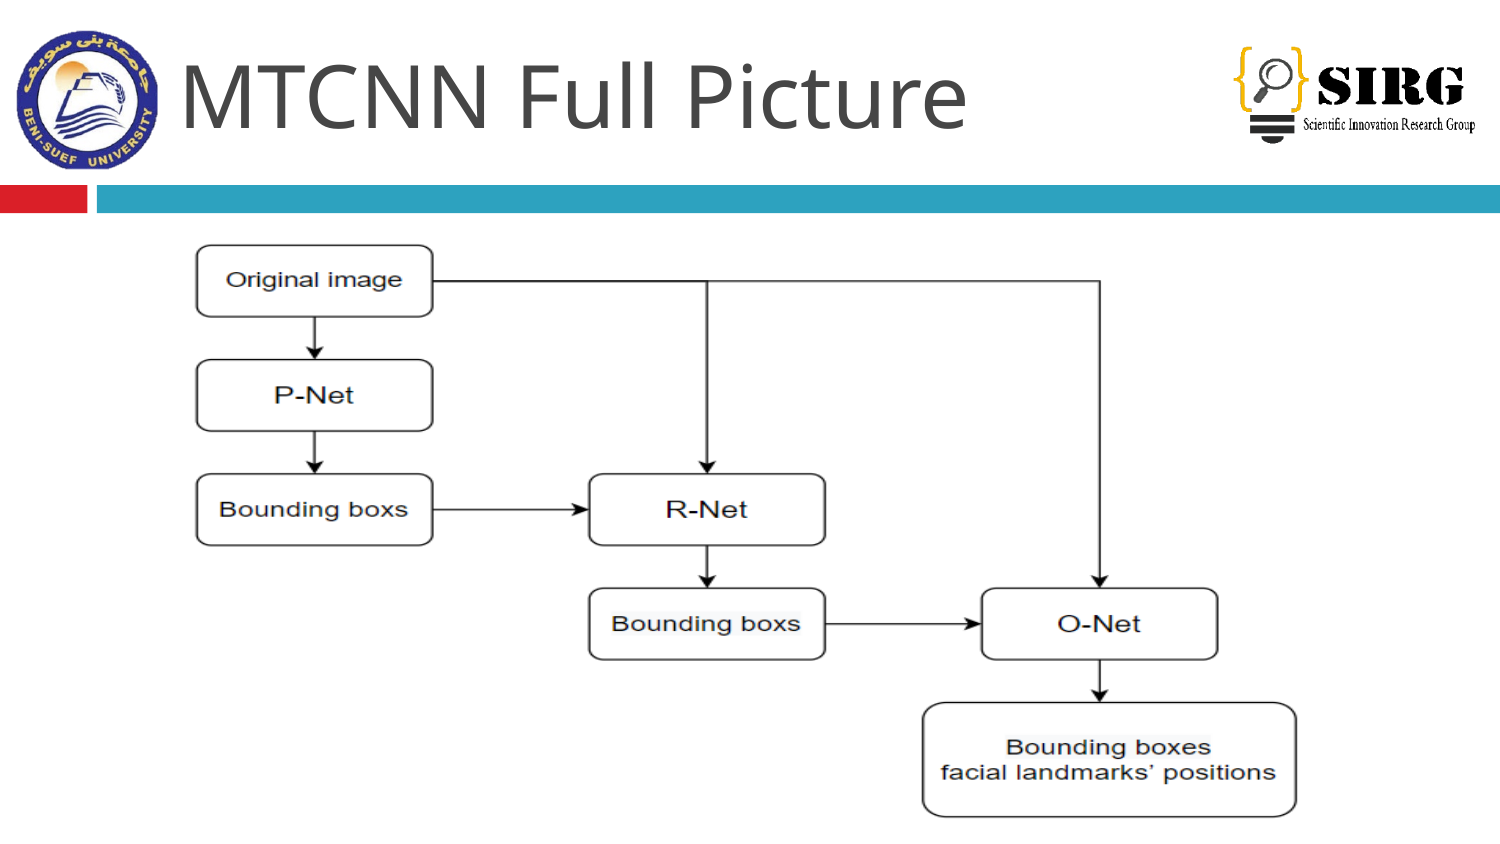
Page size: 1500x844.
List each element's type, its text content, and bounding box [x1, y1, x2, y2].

picture [189, 239, 1303, 822]
title MTCNN Full Picture [163, 53, 1243, 154]
picture [15, 29, 160, 173]
picture [1199, 0, 1500, 200]
